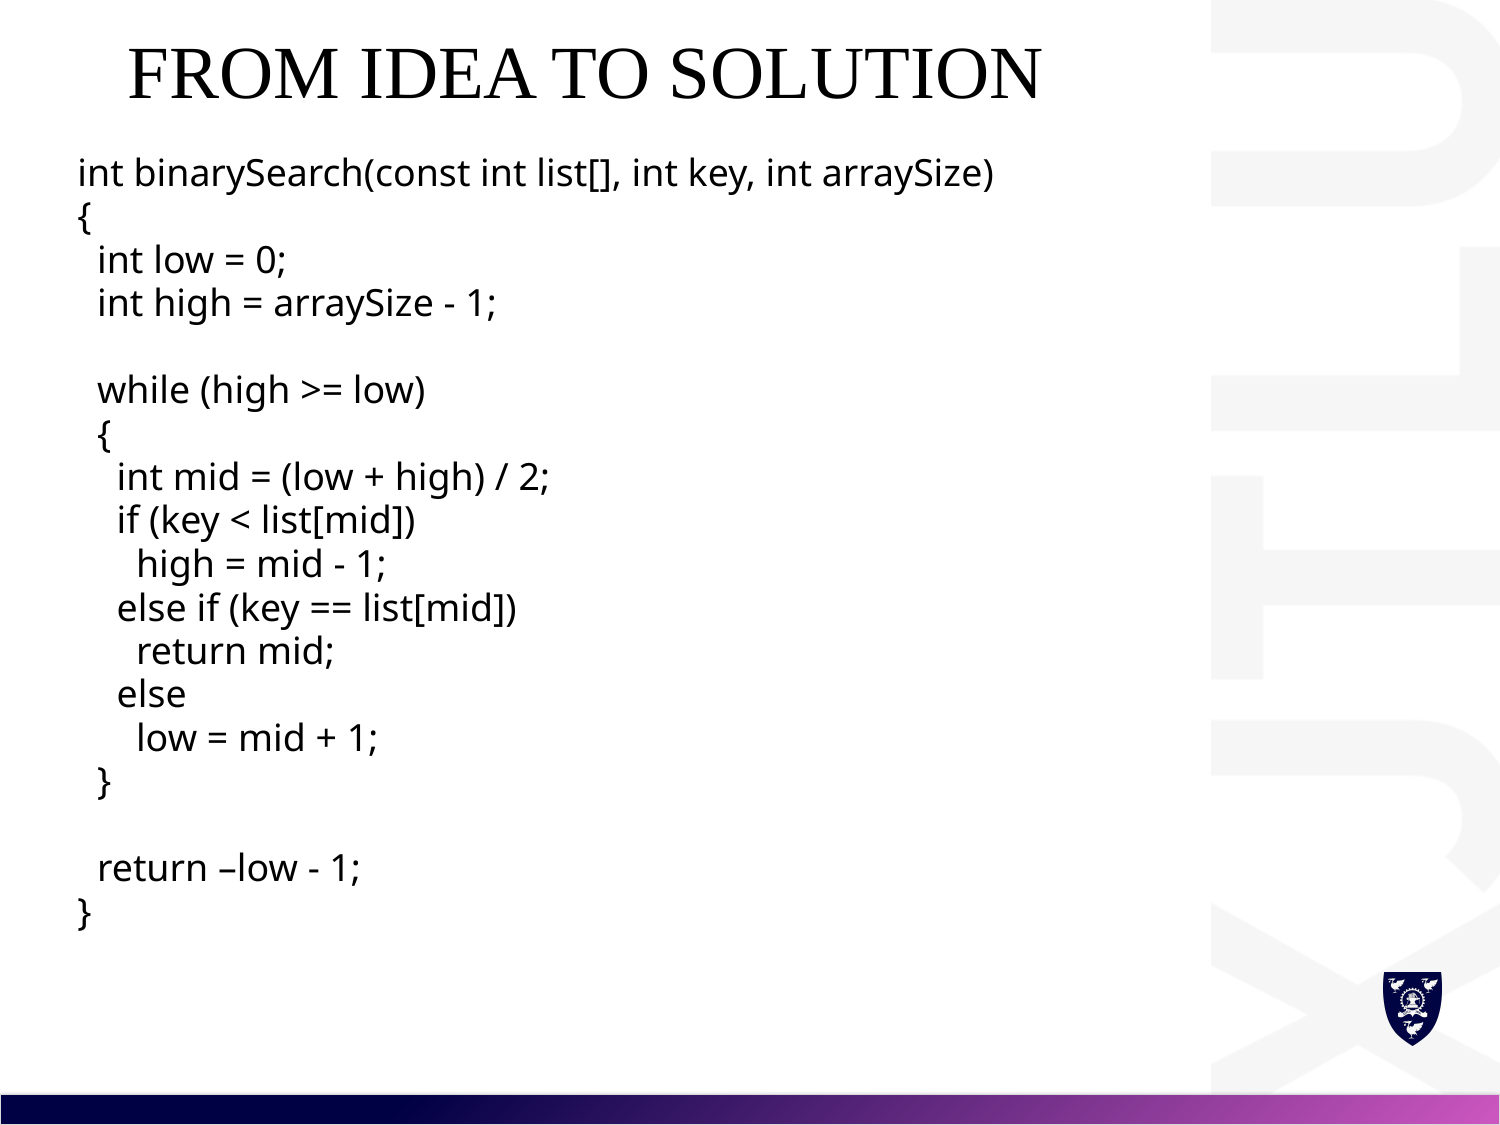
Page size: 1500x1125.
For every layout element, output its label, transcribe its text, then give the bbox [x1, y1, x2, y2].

title From Idea to Solution [112, 24, 1388, 113]
list int binarySearch(const int list[], int key, int arraySize) { int low = 0; int high = arraySize - 1; while (high >= low) { int mid = (low + high) / 2; if (key < list[mid]) high = mid - 1; else if (key == list[mid]) return mid; else low = mid + 1; } return –low - 1; } [62, 149, 1475, 1013]
slide_number [1074, 1042, 1425, 1103]
picture [1383, 1013, 1442, 1046]
